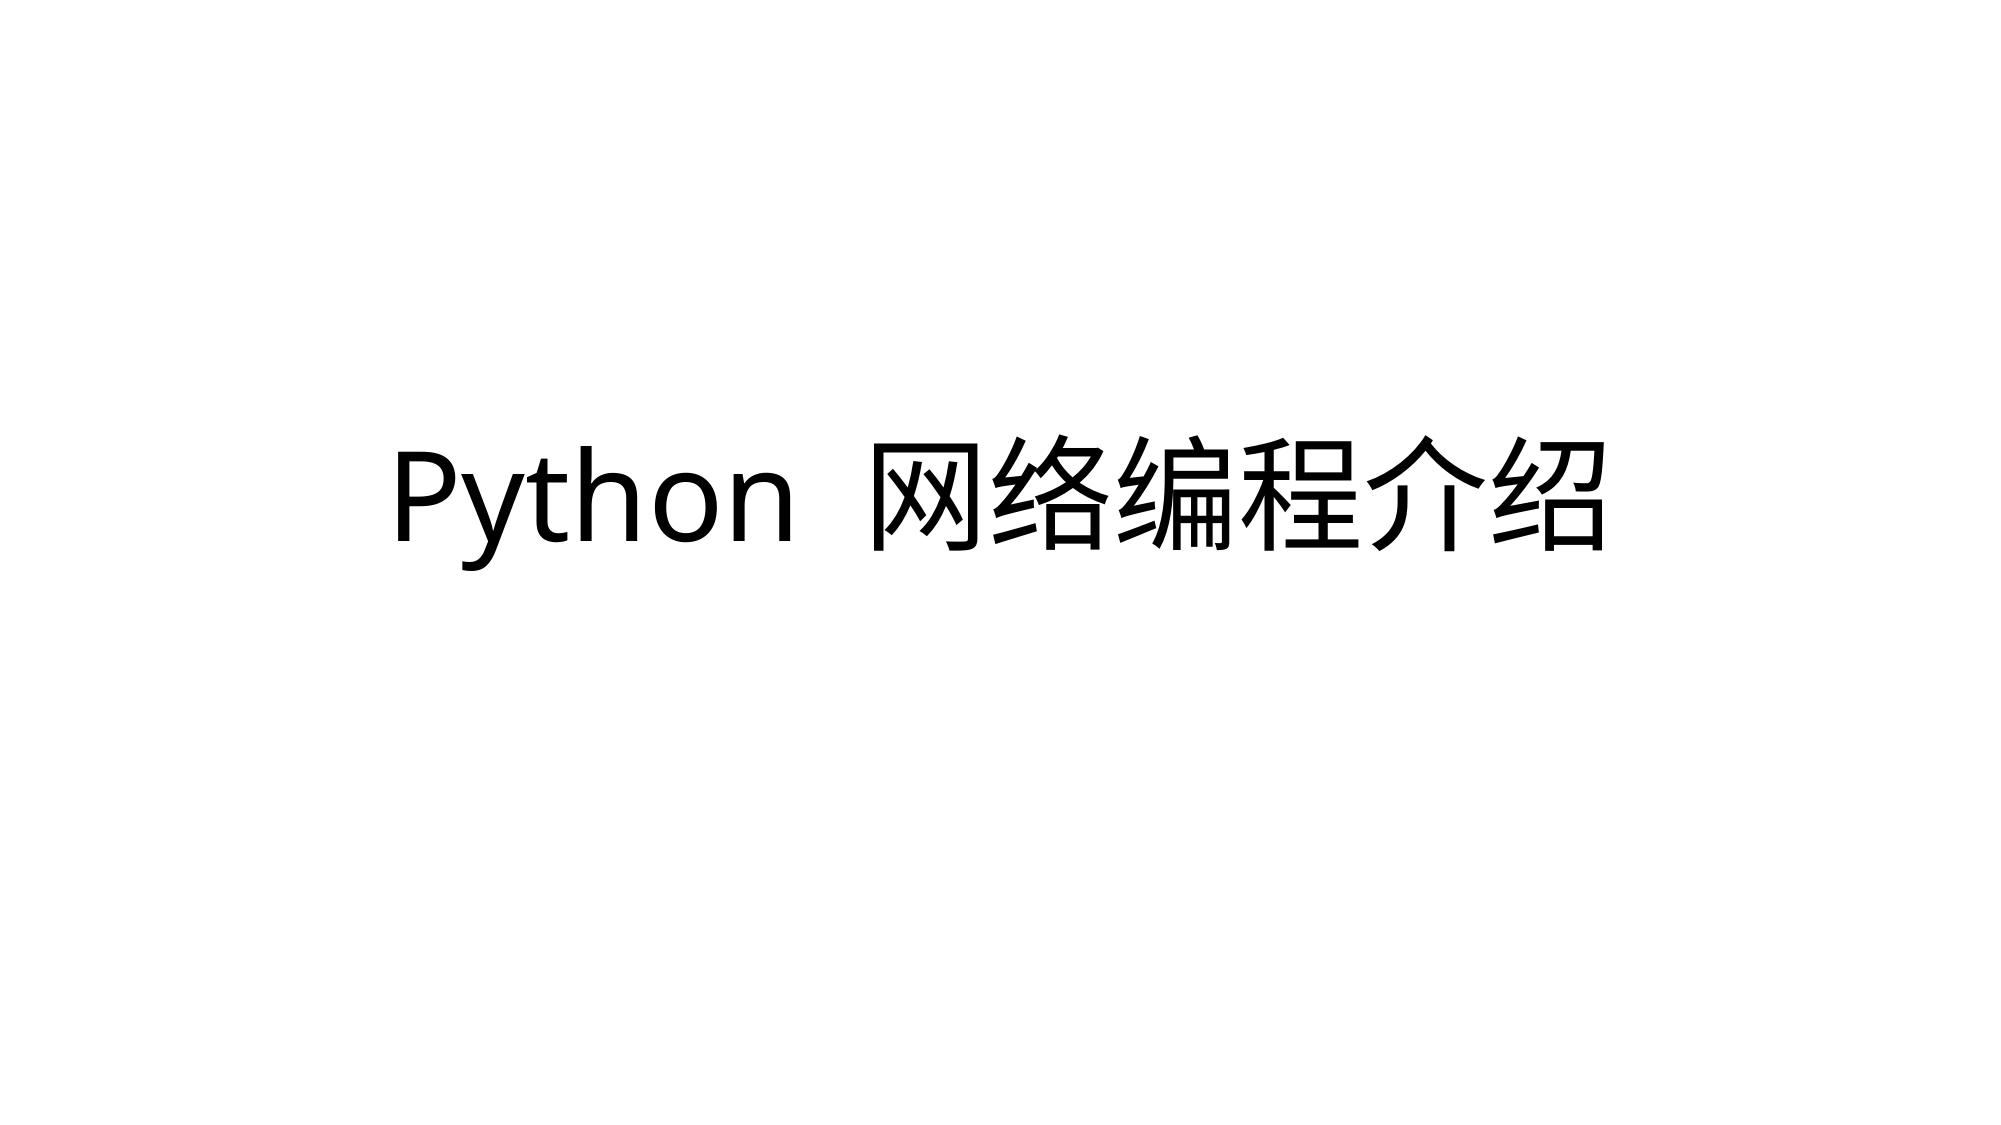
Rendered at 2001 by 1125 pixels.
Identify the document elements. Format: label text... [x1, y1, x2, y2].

title Python 网络编程介绍 [249, 184, 1750, 576]
